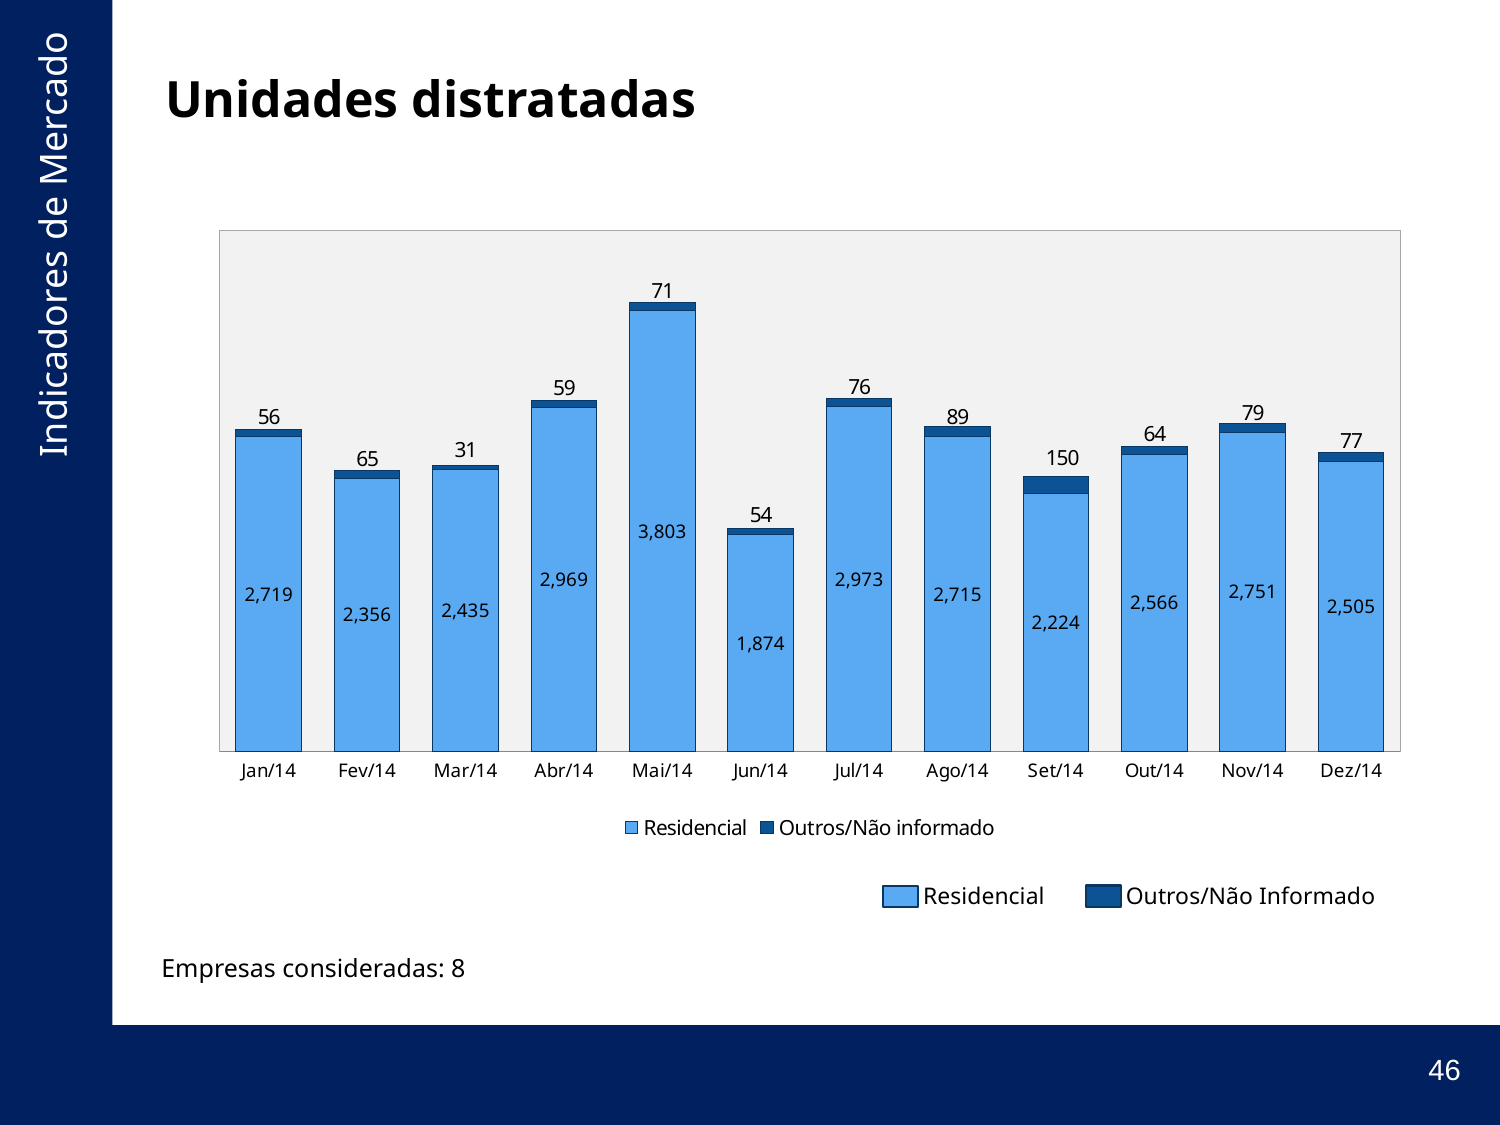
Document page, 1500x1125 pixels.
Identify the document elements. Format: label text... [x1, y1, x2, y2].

text_box [881, 884, 920, 909]
text_box Empresas consideradas: 8 [146, 944, 481, 990]
text_box [1084, 883, 1111, 909]
title Unidades distratadas [150, 45, 1425, 150]
slide_number 46 [1338, 1043, 1476, 1104]
text_box Residencial [908, 874, 1111, 917]
chart [194, 217, 1426, 848]
text_box Outros/Não Informado [1111, 874, 1425, 917]
